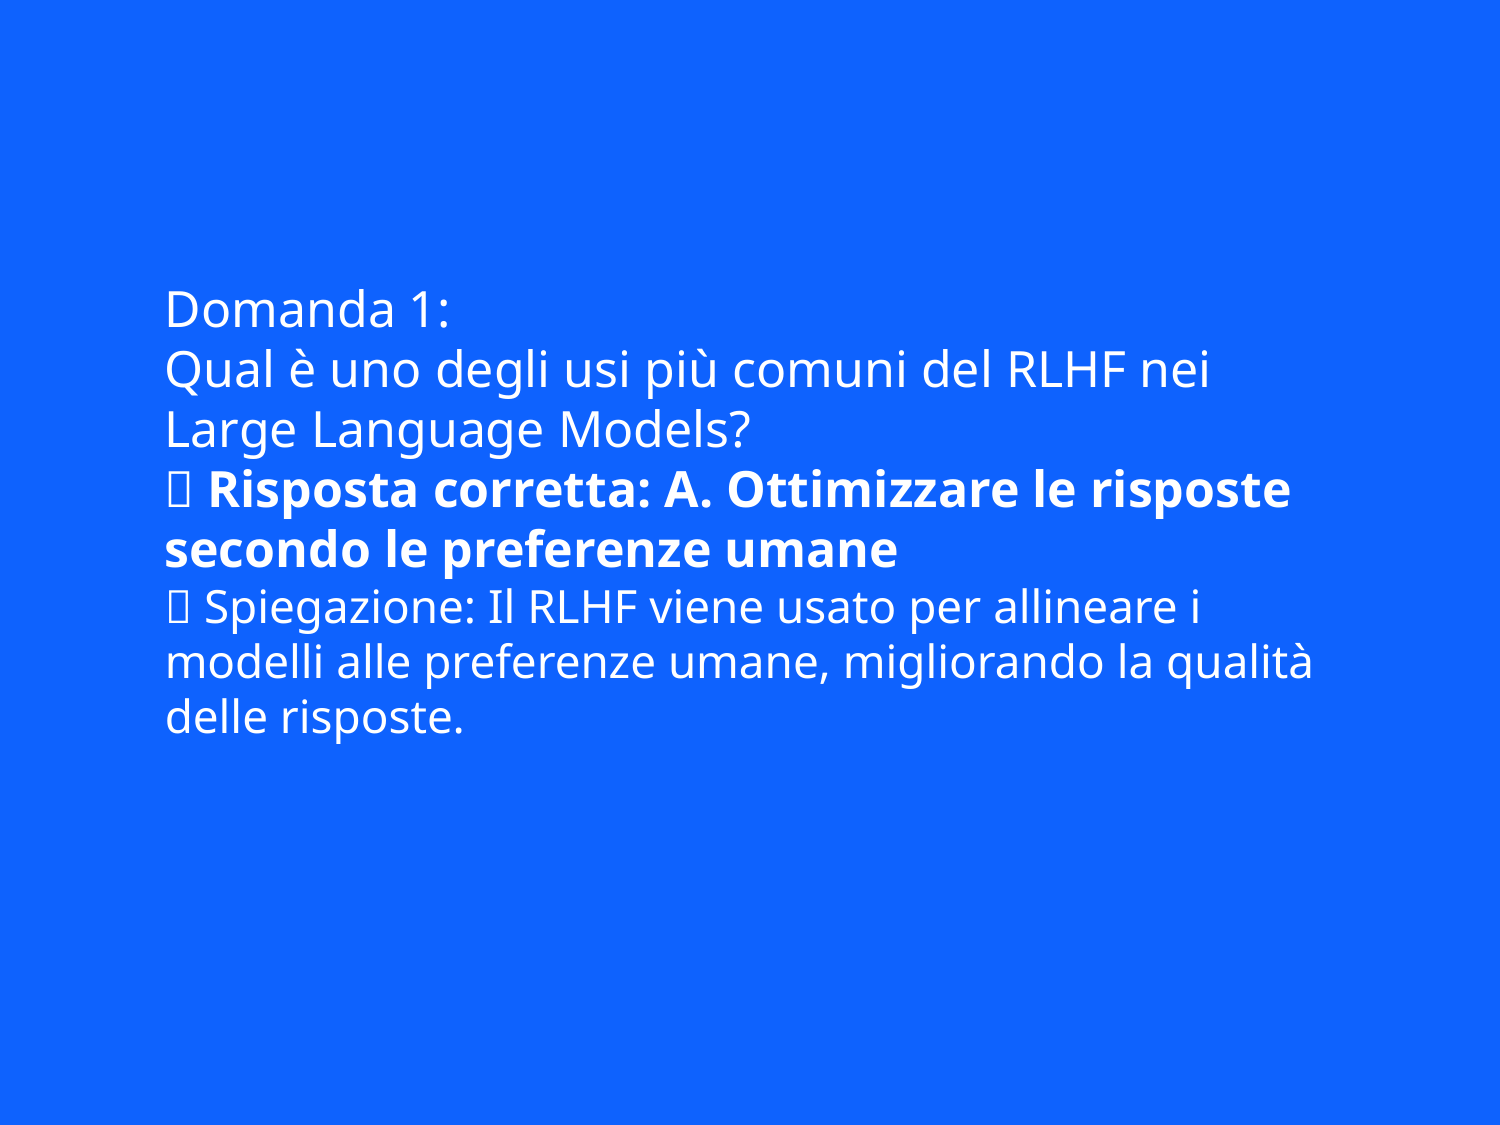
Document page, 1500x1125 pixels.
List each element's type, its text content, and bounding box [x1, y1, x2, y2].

text_box Domanda 1: Qual è uno degli usi più comuni del RLHF nei Large Language Models? ✅ Risposta corretta: A. Ottimizzare le risposte secondo le preferenze umane 📘 Spiegazione: Il RLHF viene usato per allineare i modelli alle preferenze umane, migliorando la qualità delle risposte. [149, 224, 1350, 750]
